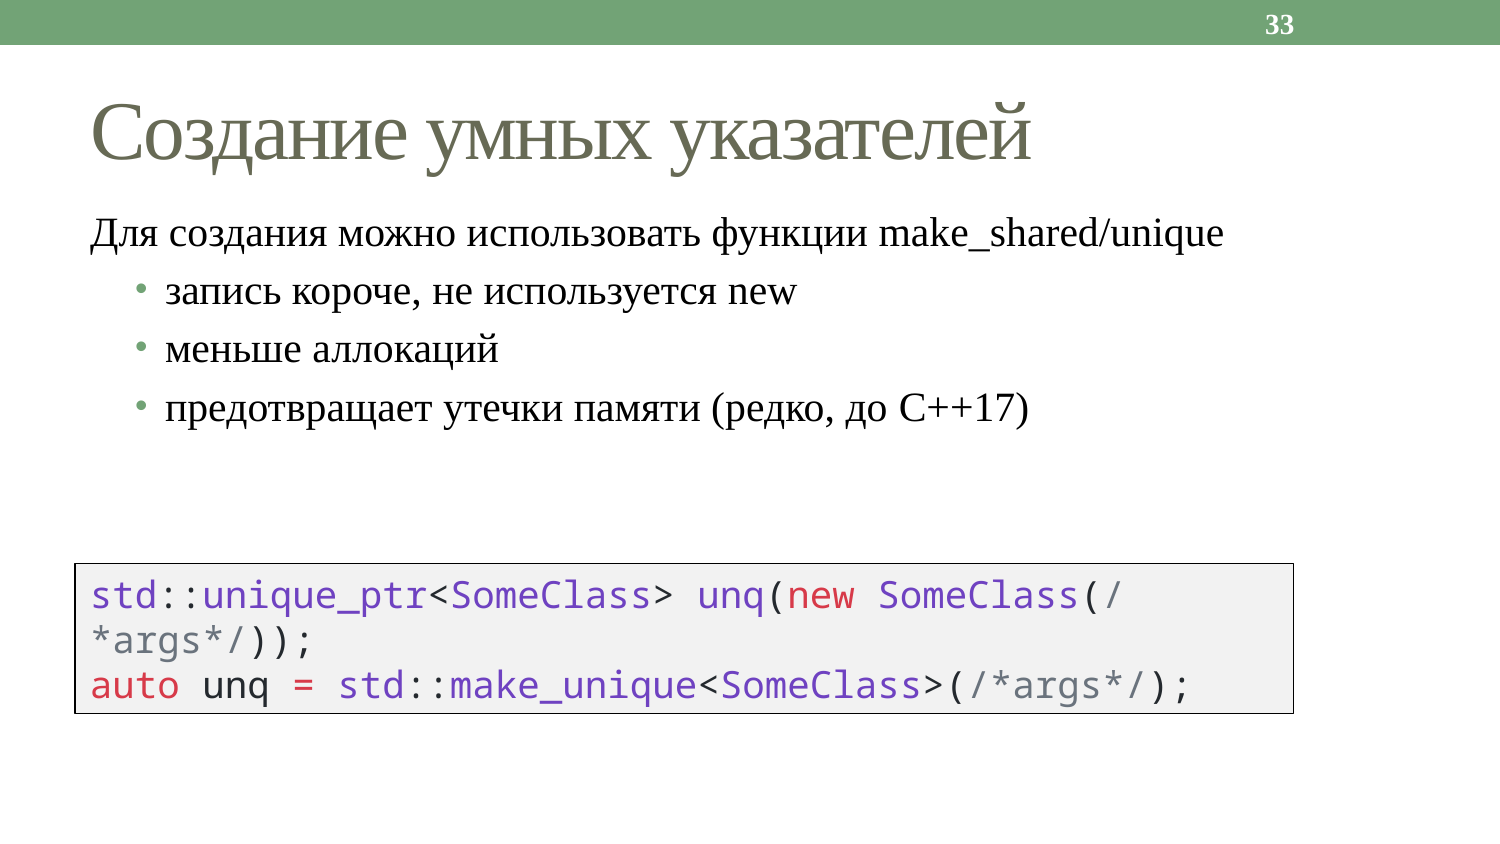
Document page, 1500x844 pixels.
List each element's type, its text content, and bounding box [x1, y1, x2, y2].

slide_number 33 [1250, 2, 1425, 43]
title Создание умных указателей [75, 65, 1425, 188]
text_box std::unique_ptr<SomeClass> unq(new SomeClass(/*args*/)); auto unq = std::make_unique<SomeClass>(/*args*/); [74, 563, 1294, 714]
list Для создания можно использовать функции make_shared/unique запись короче, не используется new меньше аллокаций предотвращает утечки памяти (редко, до C++17) [75, 196, 1425, 540]
